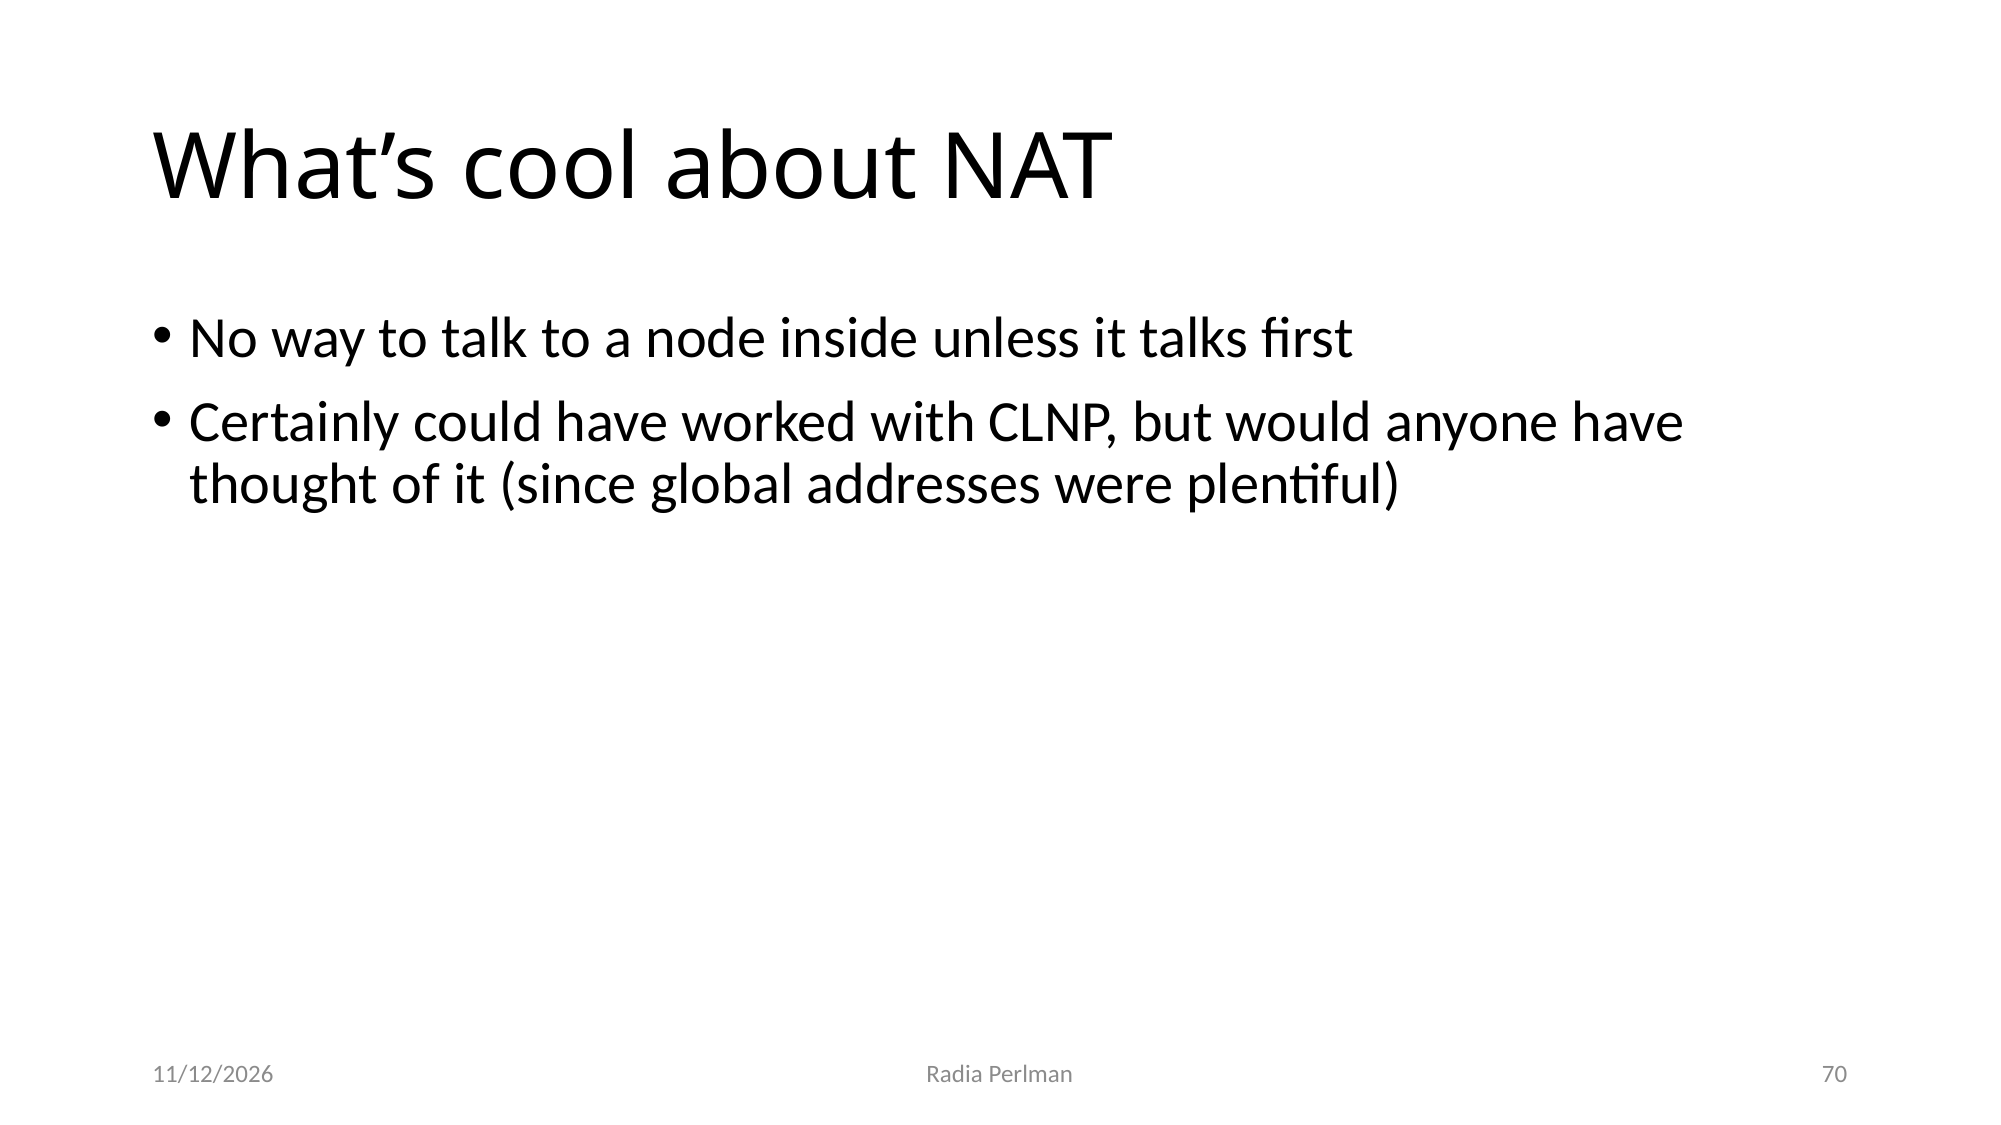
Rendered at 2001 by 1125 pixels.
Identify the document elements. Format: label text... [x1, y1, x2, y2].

title What’s cool about NAT [137, 59, 1863, 278]
footer Radia Perlman [662, 1042, 1338, 1103]
slide_number 70 [1412, 1042, 1863, 1103]
list No way to talk to a node inside unless it talks first Certainly could have worked with CLNP, but would anyone have thought of it (since global addresses were plentiful) [137, 299, 1863, 1014]
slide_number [137, 1042, 588, 1103]
